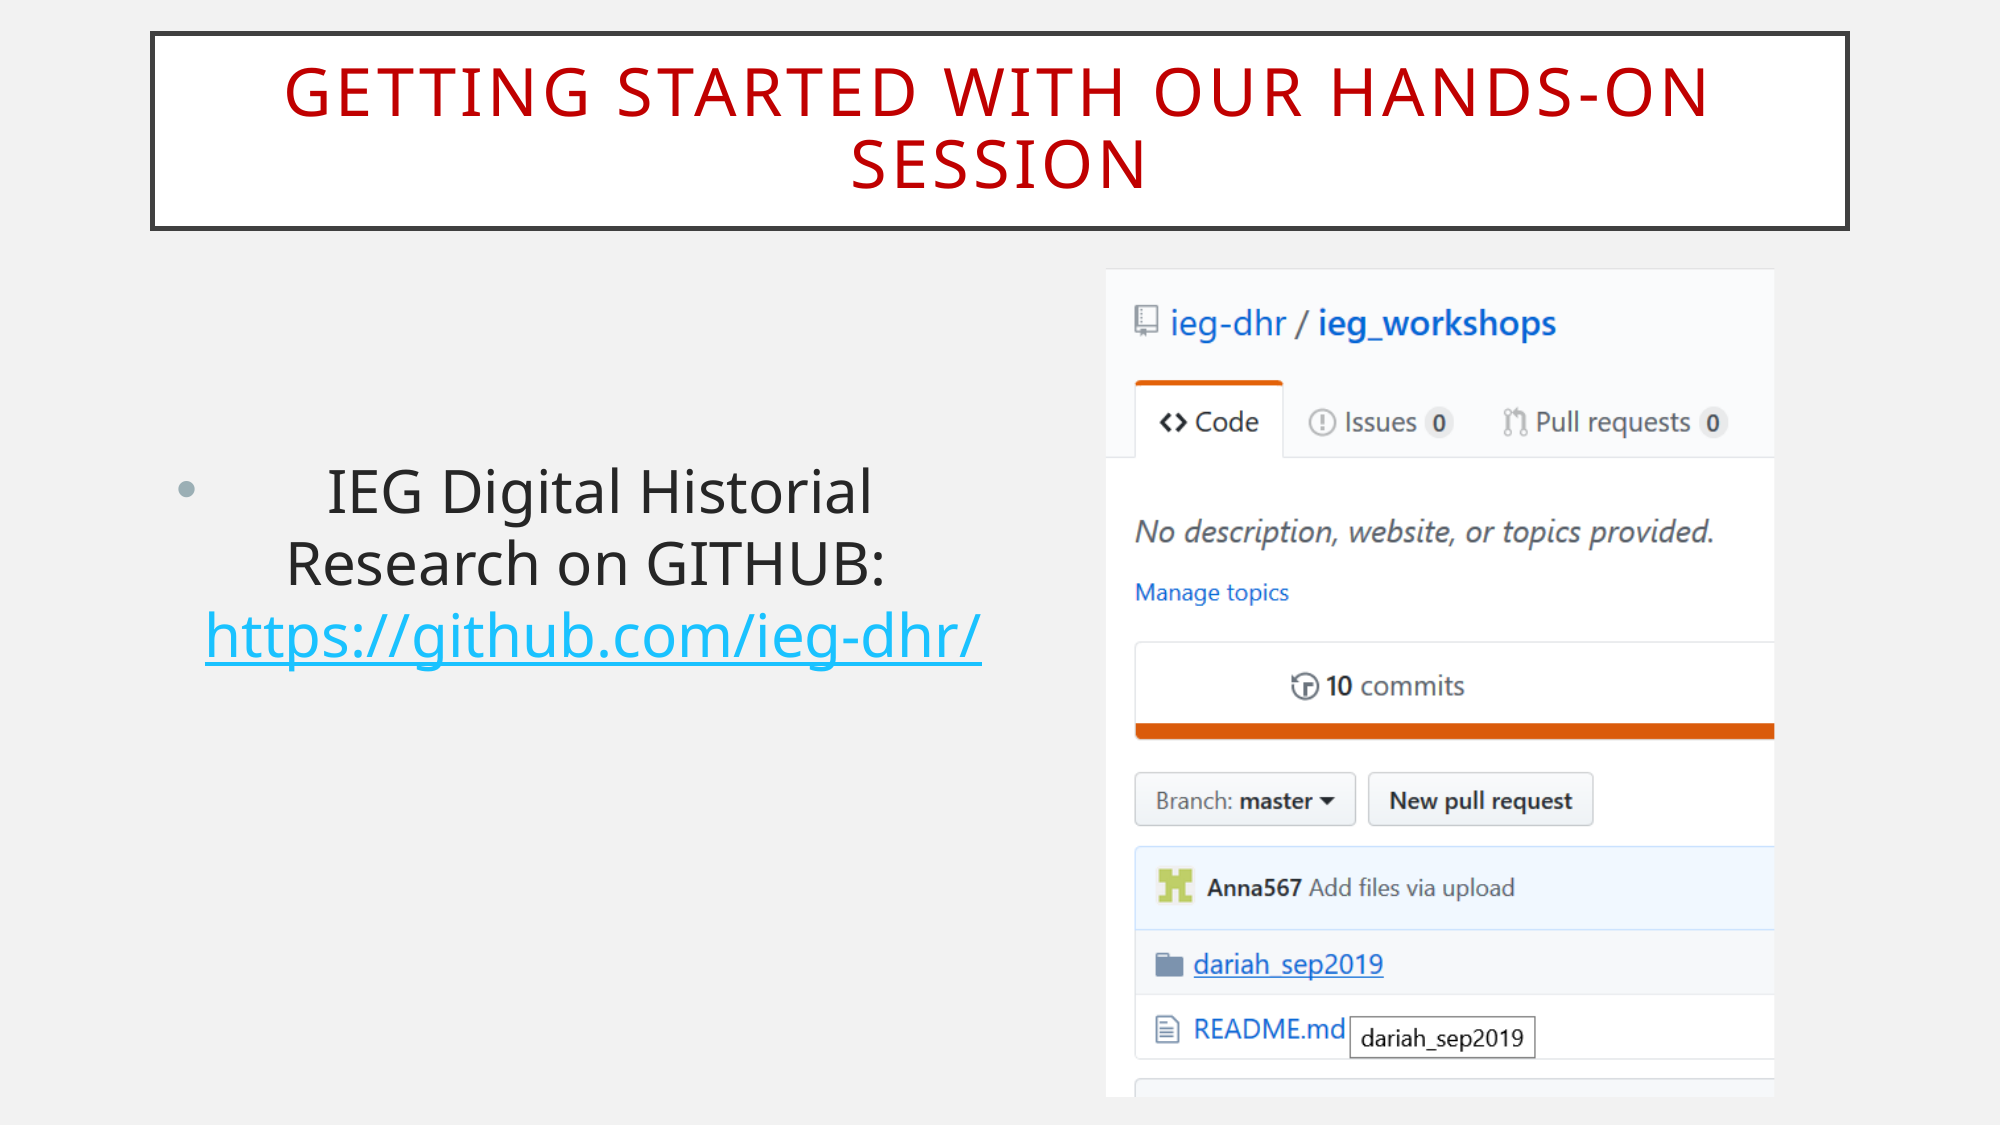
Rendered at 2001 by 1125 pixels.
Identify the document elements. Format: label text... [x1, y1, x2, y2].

picture [1105, 268, 1775, 1097]
title GETTING STARTED WITH OUR HANDS-ON SESSION [150, 31, 1850, 231]
list IEG Digital Historial Research on GITHUB: https://github.com/ieg-dhr/ [152, 445, 1000, 855]
